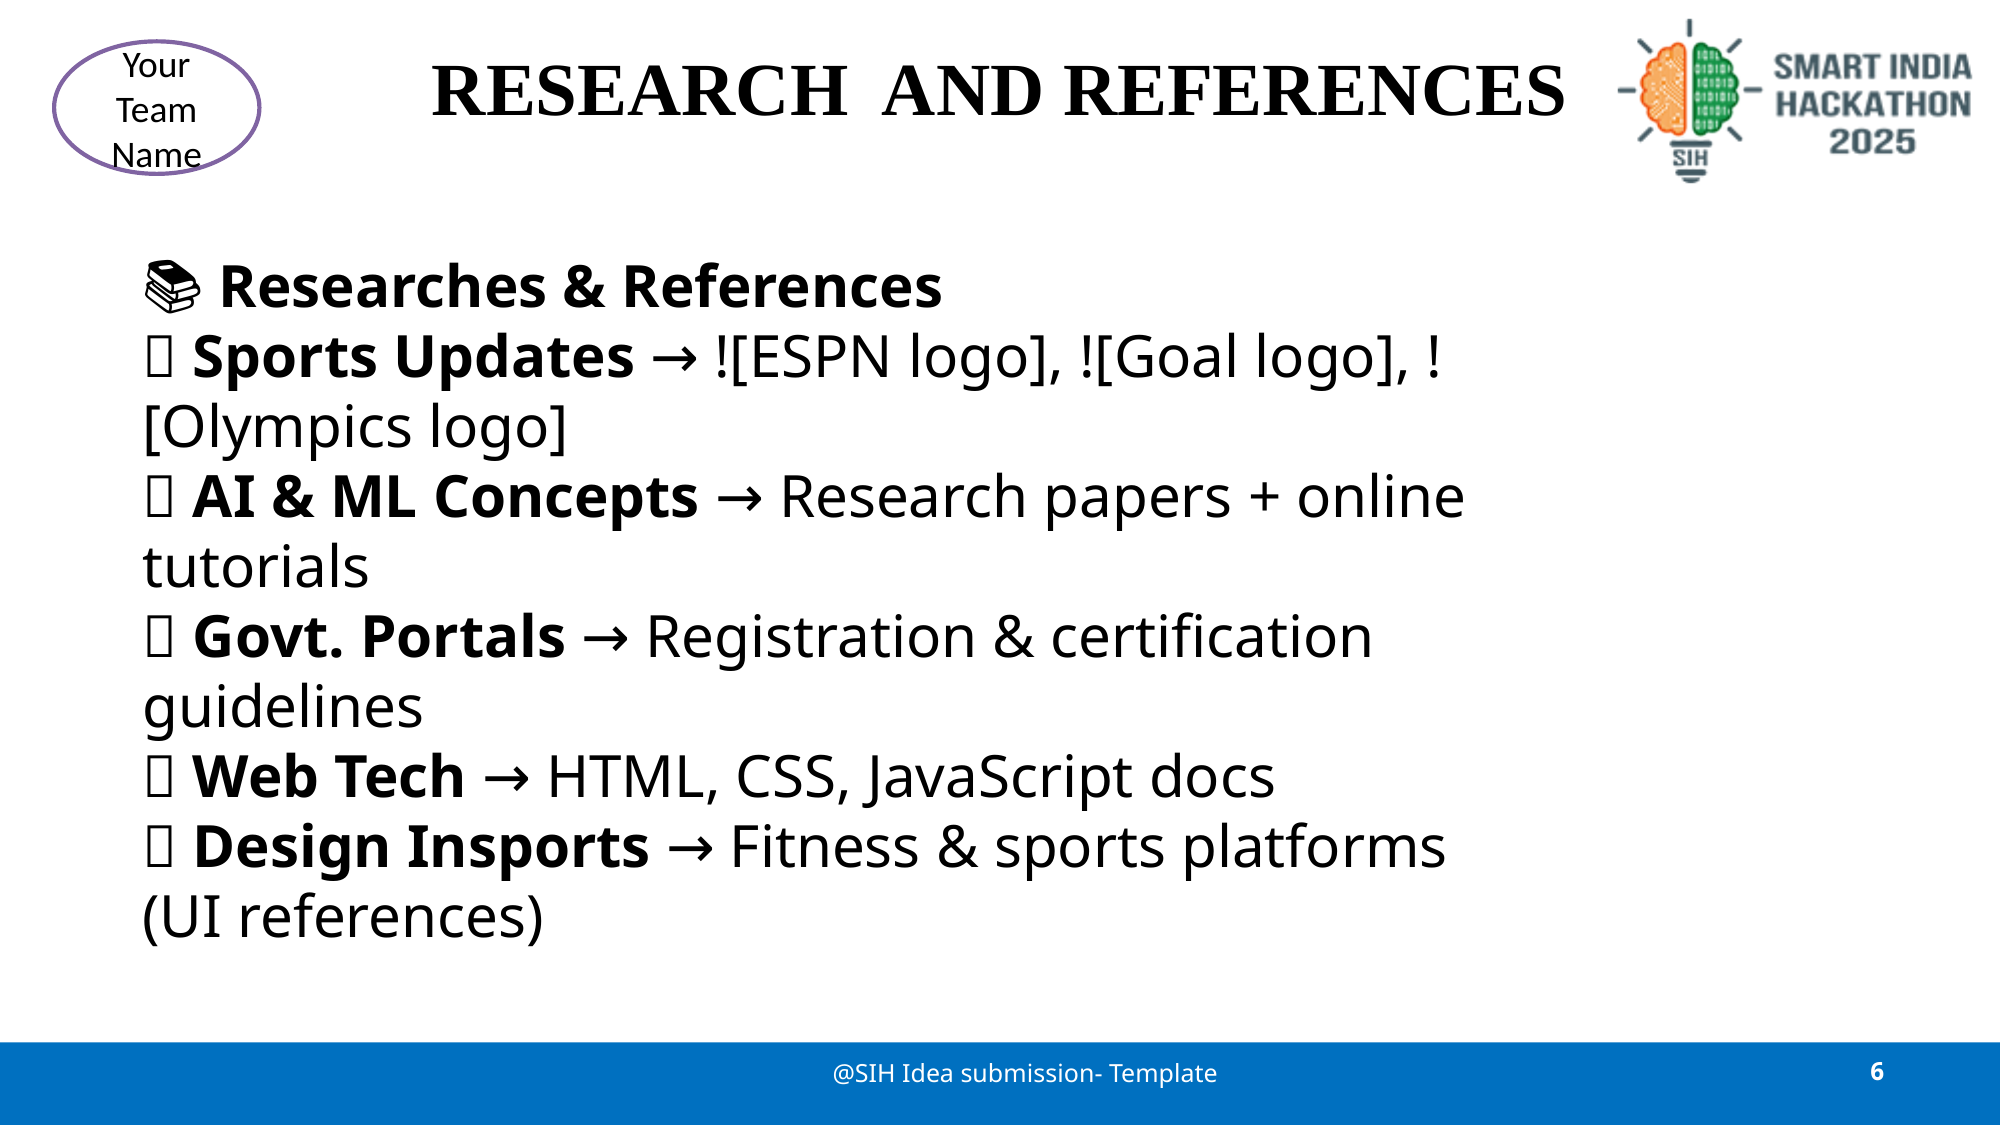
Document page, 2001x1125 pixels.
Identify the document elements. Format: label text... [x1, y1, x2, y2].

text_box Your Team Name [52, 39, 262, 176]
text_box 📚 Researches & References 🔹 Sports Updates → ![ESPN logo], ![Goal logo], ![Olympics logo] 🔹 AI & ML Concepts → Research papers + online tutorials 🔹 Govt. Portals → Registration & certification guidelines 🔹 Web Tech → HTML, CSS, JavaScript docs 🔹 Design Insports → Fitness & sports platforms (UI references) [127, 242, 1500, 957]
picture [1614, 9, 1977, 194]
text_box [0, 1042, 2000, 1125]
footer @SIH Idea submission- Template [762, 1042, 1289, 1103]
title RESEARCH AND REFERENCES [99, 0, 1901, 180]
slide_number 6 [1433, 1042, 1900, 1103]
